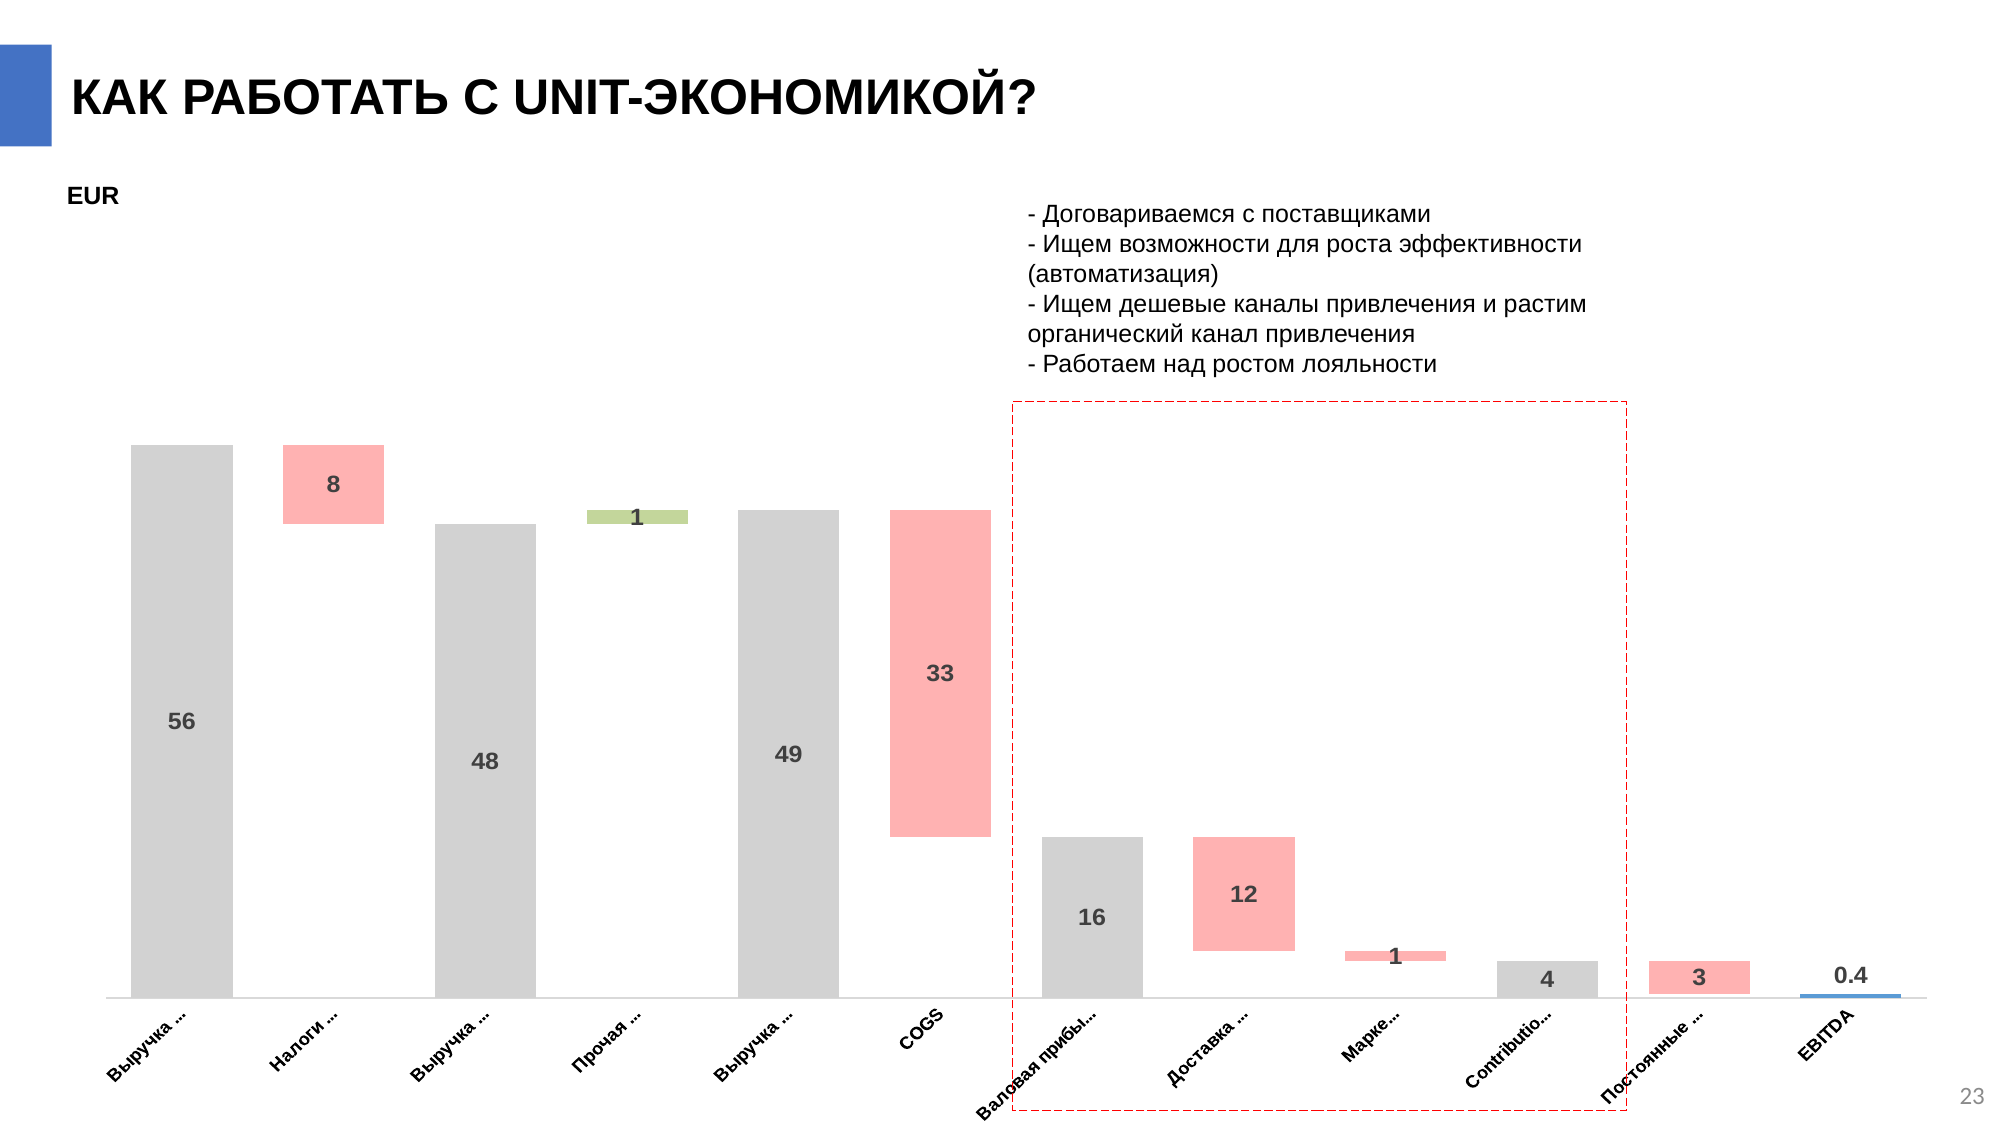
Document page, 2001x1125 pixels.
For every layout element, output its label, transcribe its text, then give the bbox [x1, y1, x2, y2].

text_box EUR [52, 172, 135, 218]
text_box - Договариваемся с поставщиками - Ищем возможности для роста эффективности (автоматизация) - Ищем дешевые каналы привлечения и растим органический канал привлечения - Работаем над ростом лояльности [1012, 190, 1627, 343]
slide_number 23 [1929, 1065, 2000, 1125]
text_box КАК РАБОТАТЬ С UNIT-ЭКОНОМИКОЙ? [56, 57, 1053, 133]
text_box [0, 44, 53, 147]
chart [51, 343, 1929, 1125]
